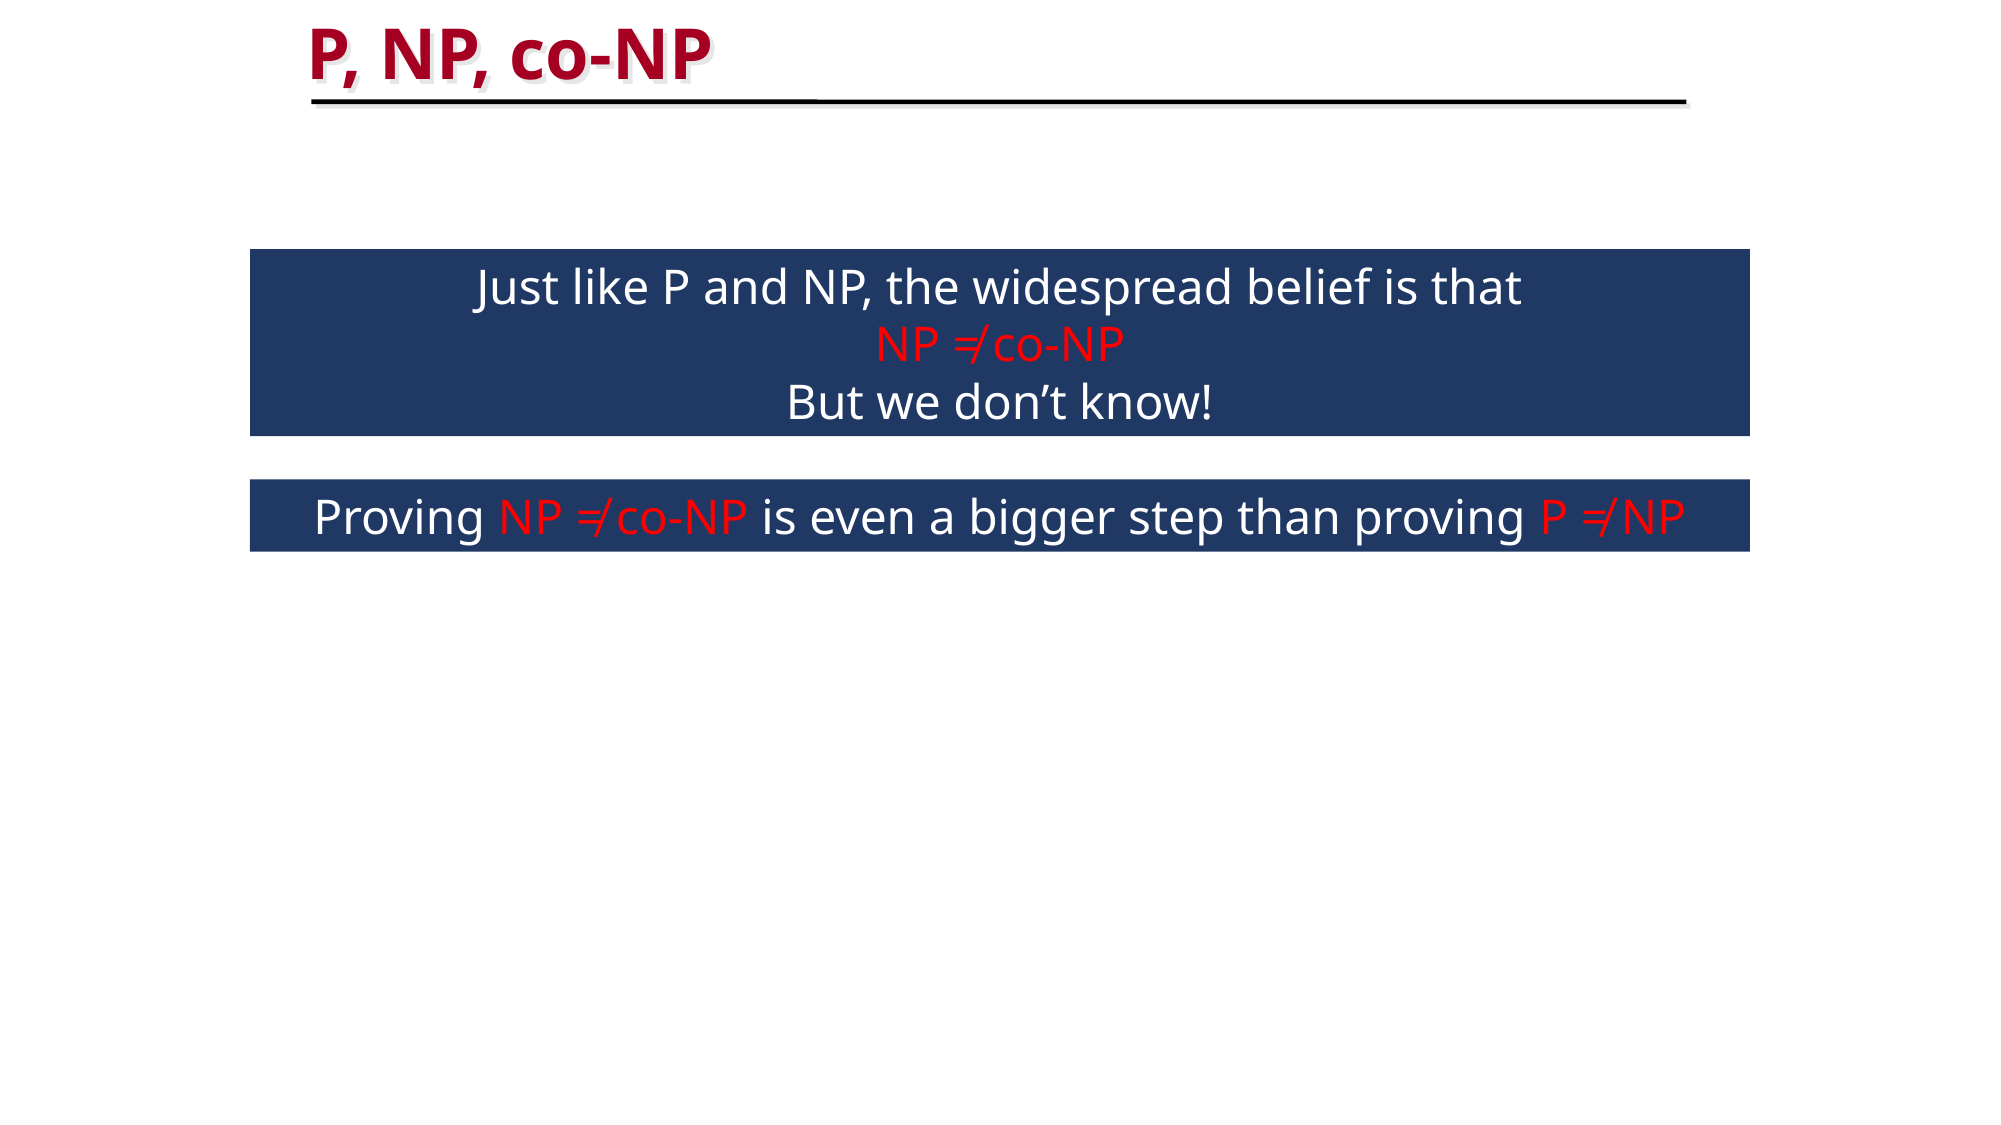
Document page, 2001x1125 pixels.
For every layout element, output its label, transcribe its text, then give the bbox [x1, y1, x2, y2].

text_box Just like P and NP, the widespread belief is that NP ≠ co-NP But we don’t know! [250, 249, 1750, 437]
text_box Proving NP ≠ co-NP is even a bigger step than proving P ≠ NP [249, 479, 1750, 552]
text_box P, NP, co-NP [291, 1, 1566, 102]
